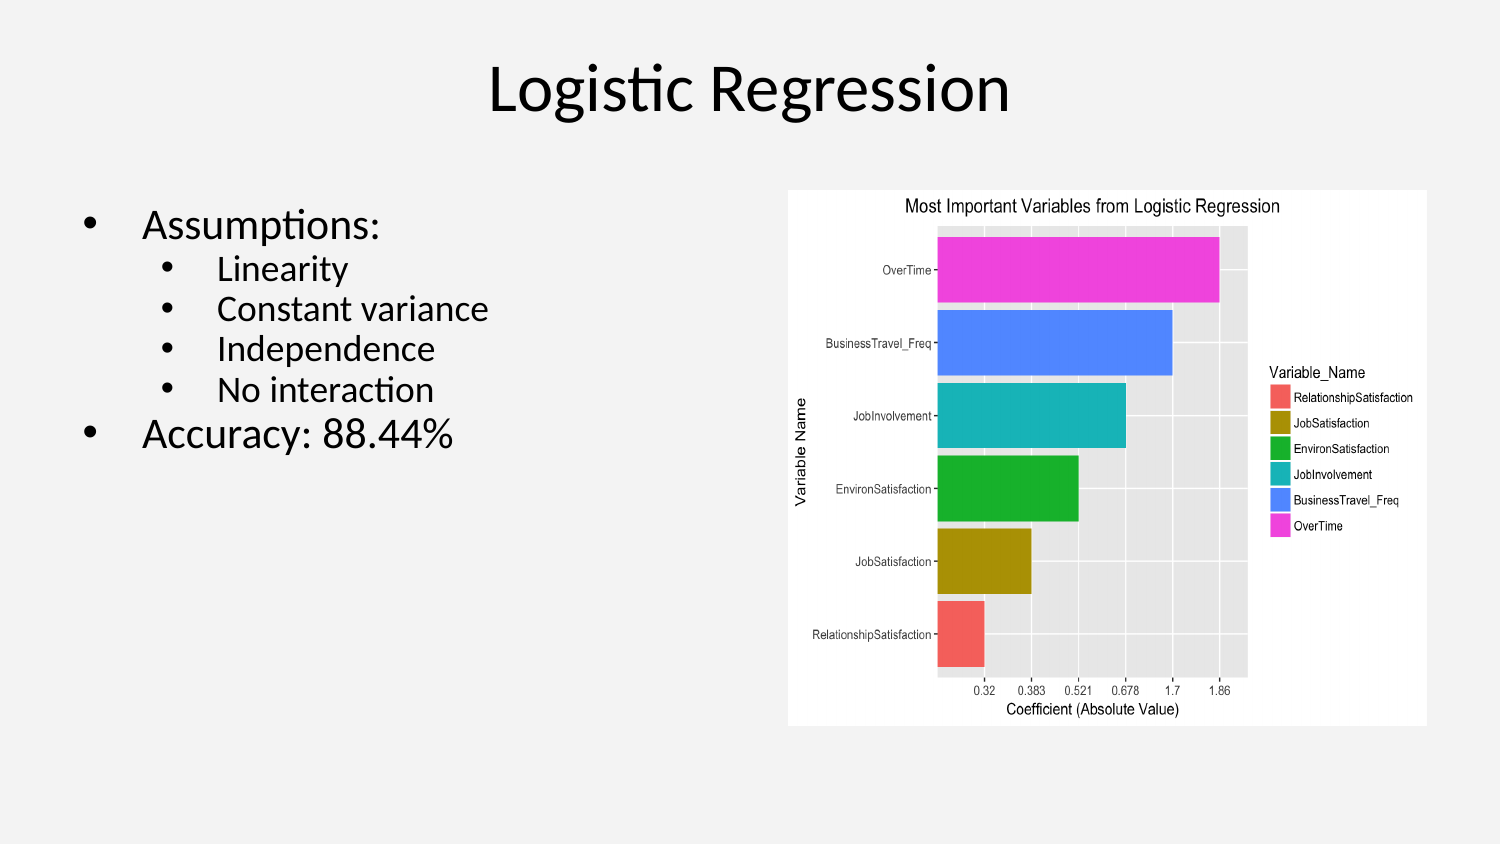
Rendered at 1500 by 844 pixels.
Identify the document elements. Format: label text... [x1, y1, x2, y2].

list Assumptions: Linearity Constant variance Independence No interaction Accuracy: 88.44% [55, 190, 694, 726]
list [788, 189, 1427, 726]
title Logistic Regression [103, 7, 1397, 171]
